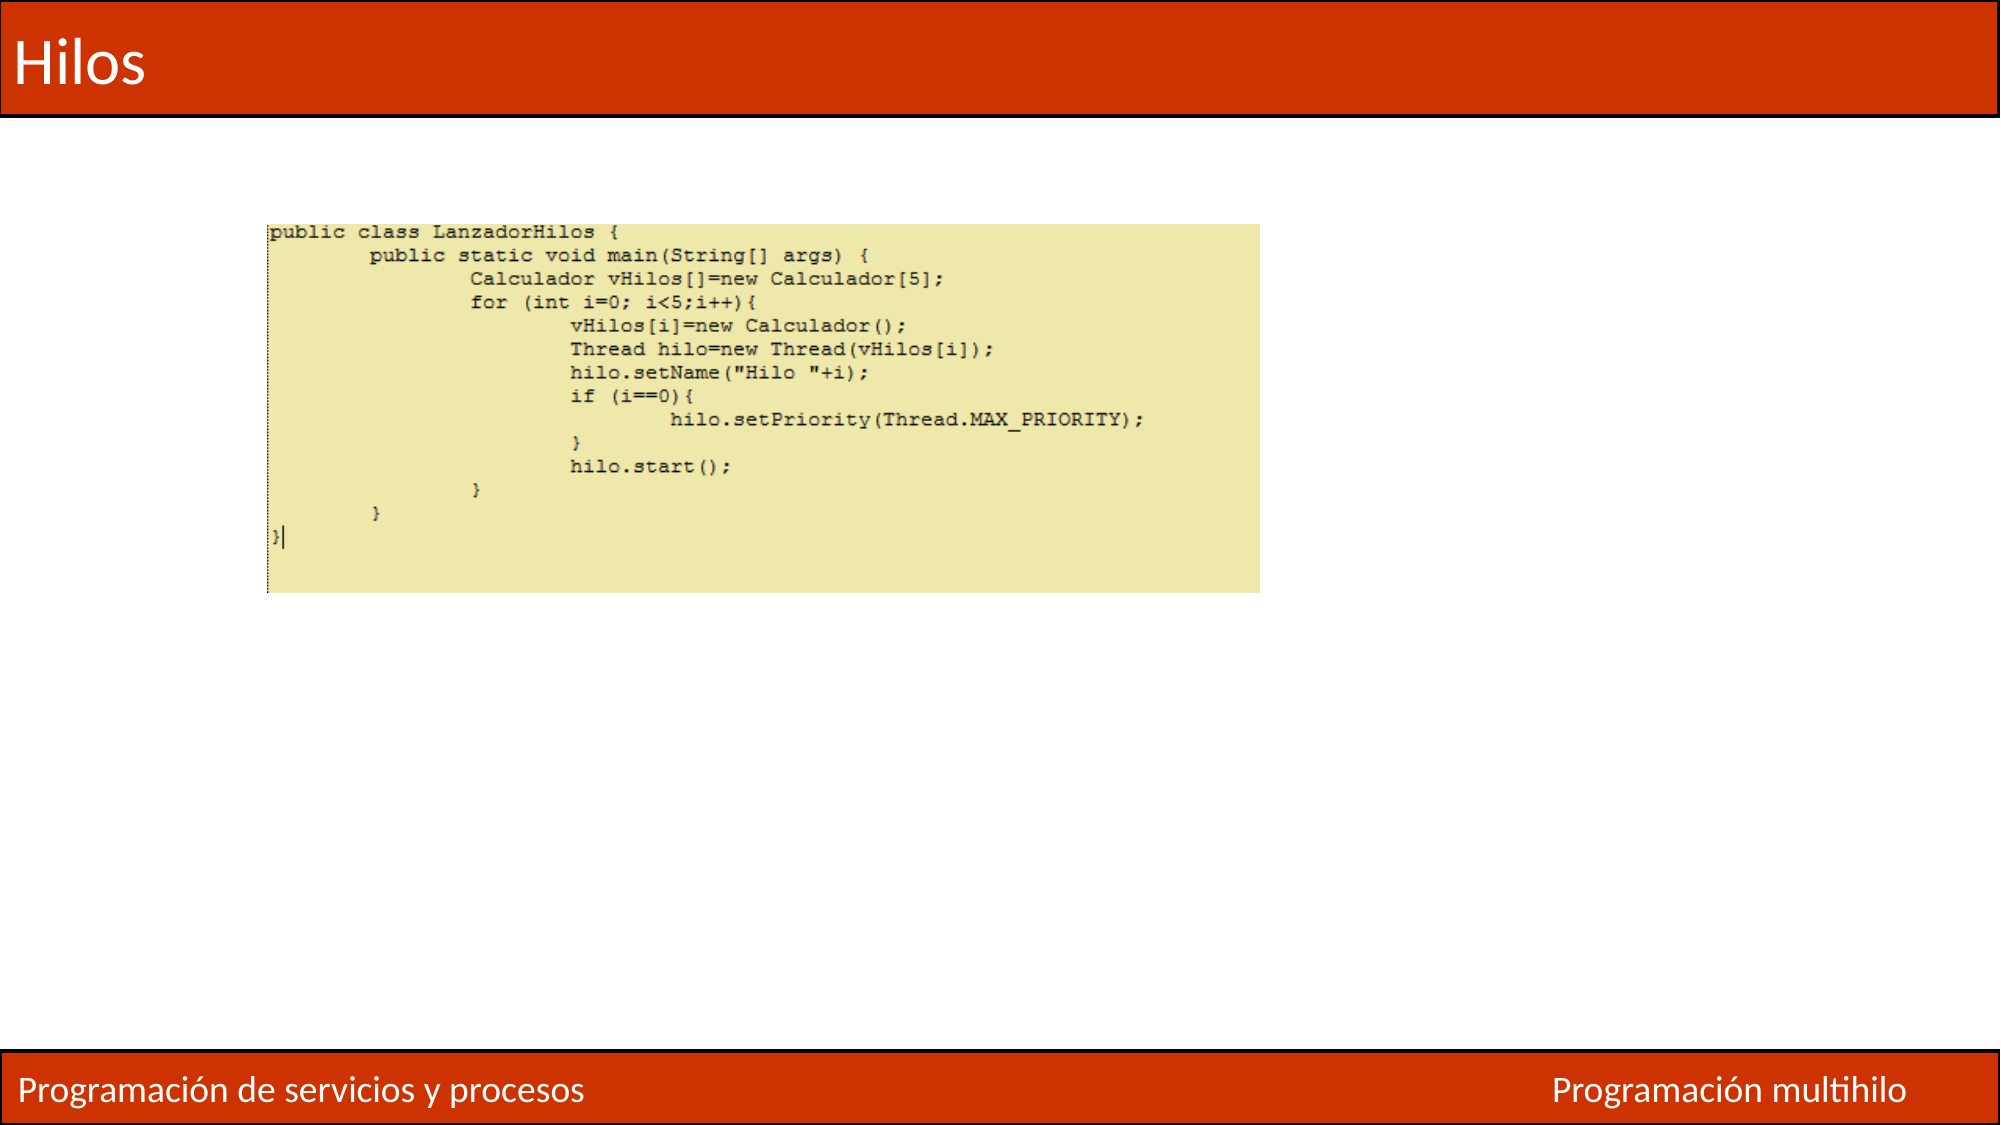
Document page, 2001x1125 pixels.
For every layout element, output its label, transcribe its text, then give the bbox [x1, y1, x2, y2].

text_box Programación de servicios y procesos [3, 1057, 601, 1118]
text_box Programación multihilo [1537, 1057, 1923, 1118]
text_box [0, 1049, 2000, 1125]
text_box Hilos [0, 0, 2000, 118]
picture [266, 223, 1260, 594]
